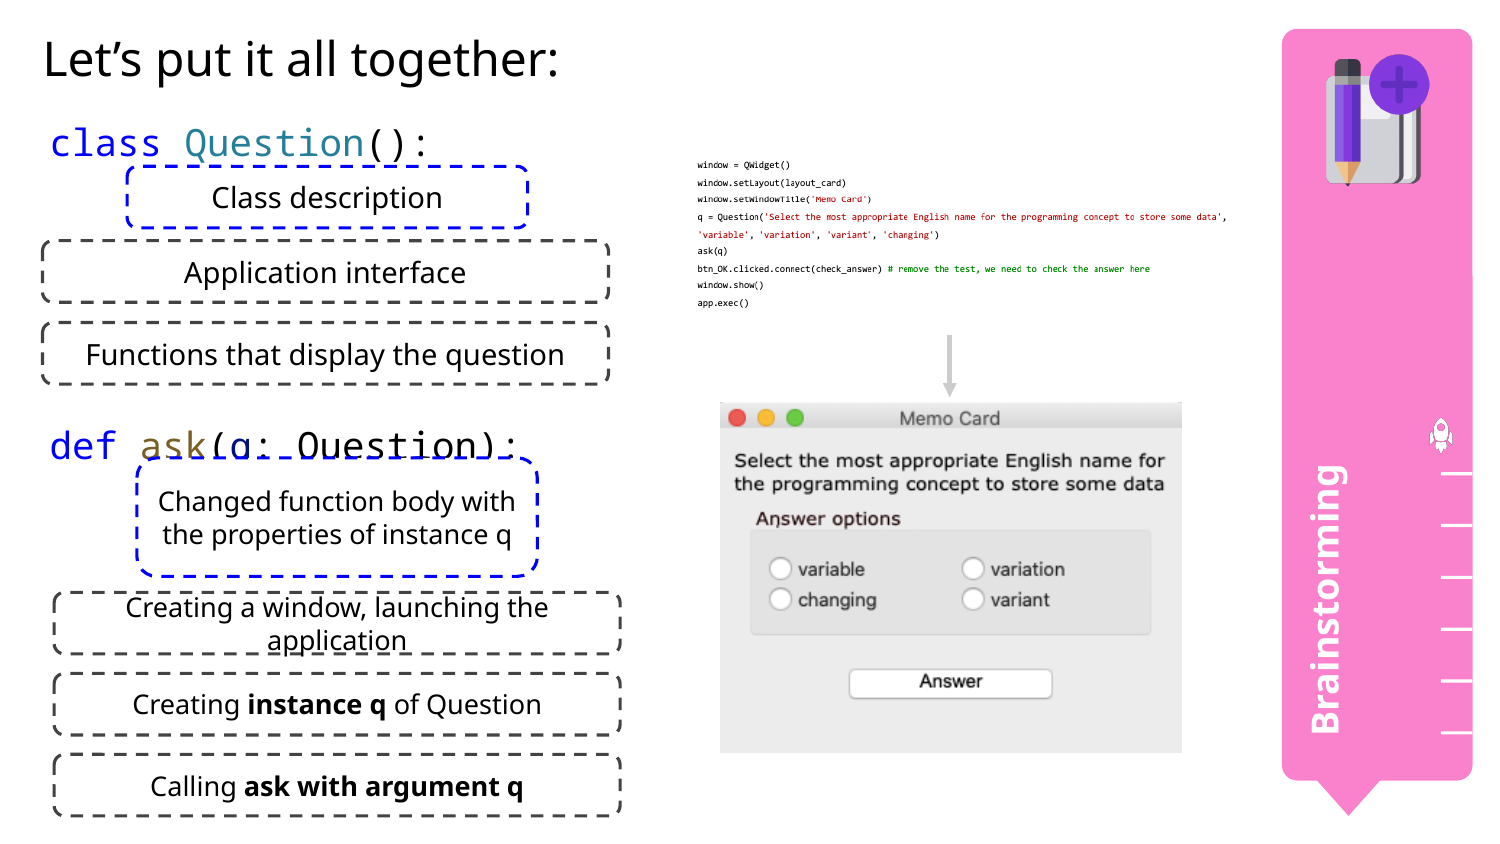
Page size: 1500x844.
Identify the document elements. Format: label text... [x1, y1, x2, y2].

text_box Creating instance q of Question [54, 673, 621, 735]
picture [719, 401, 1183, 753]
text_box Let’s put it all together: [42, 28, 1258, 113]
picture [1290, 38, 1464, 202]
picture [679, 155, 1247, 323]
picture [1423, 412, 1459, 459]
text_box Calling ask with argument q [54, 754, 621, 816]
text_box def ask(q: Question): [34, 384, 945, 503]
text_box Application interface [42, 240, 609, 303]
text_box class Question(): [34, 81, 946, 200]
text_box Changed function body with the properties of instance q [136, 457, 538, 577]
text_box Class description [127, 166, 528, 228]
text_box Creating a window, launching the application [54, 592, 621, 654]
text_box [1281, 28, 1473, 817]
text_box Functions that display the question [42, 322, 609, 385]
